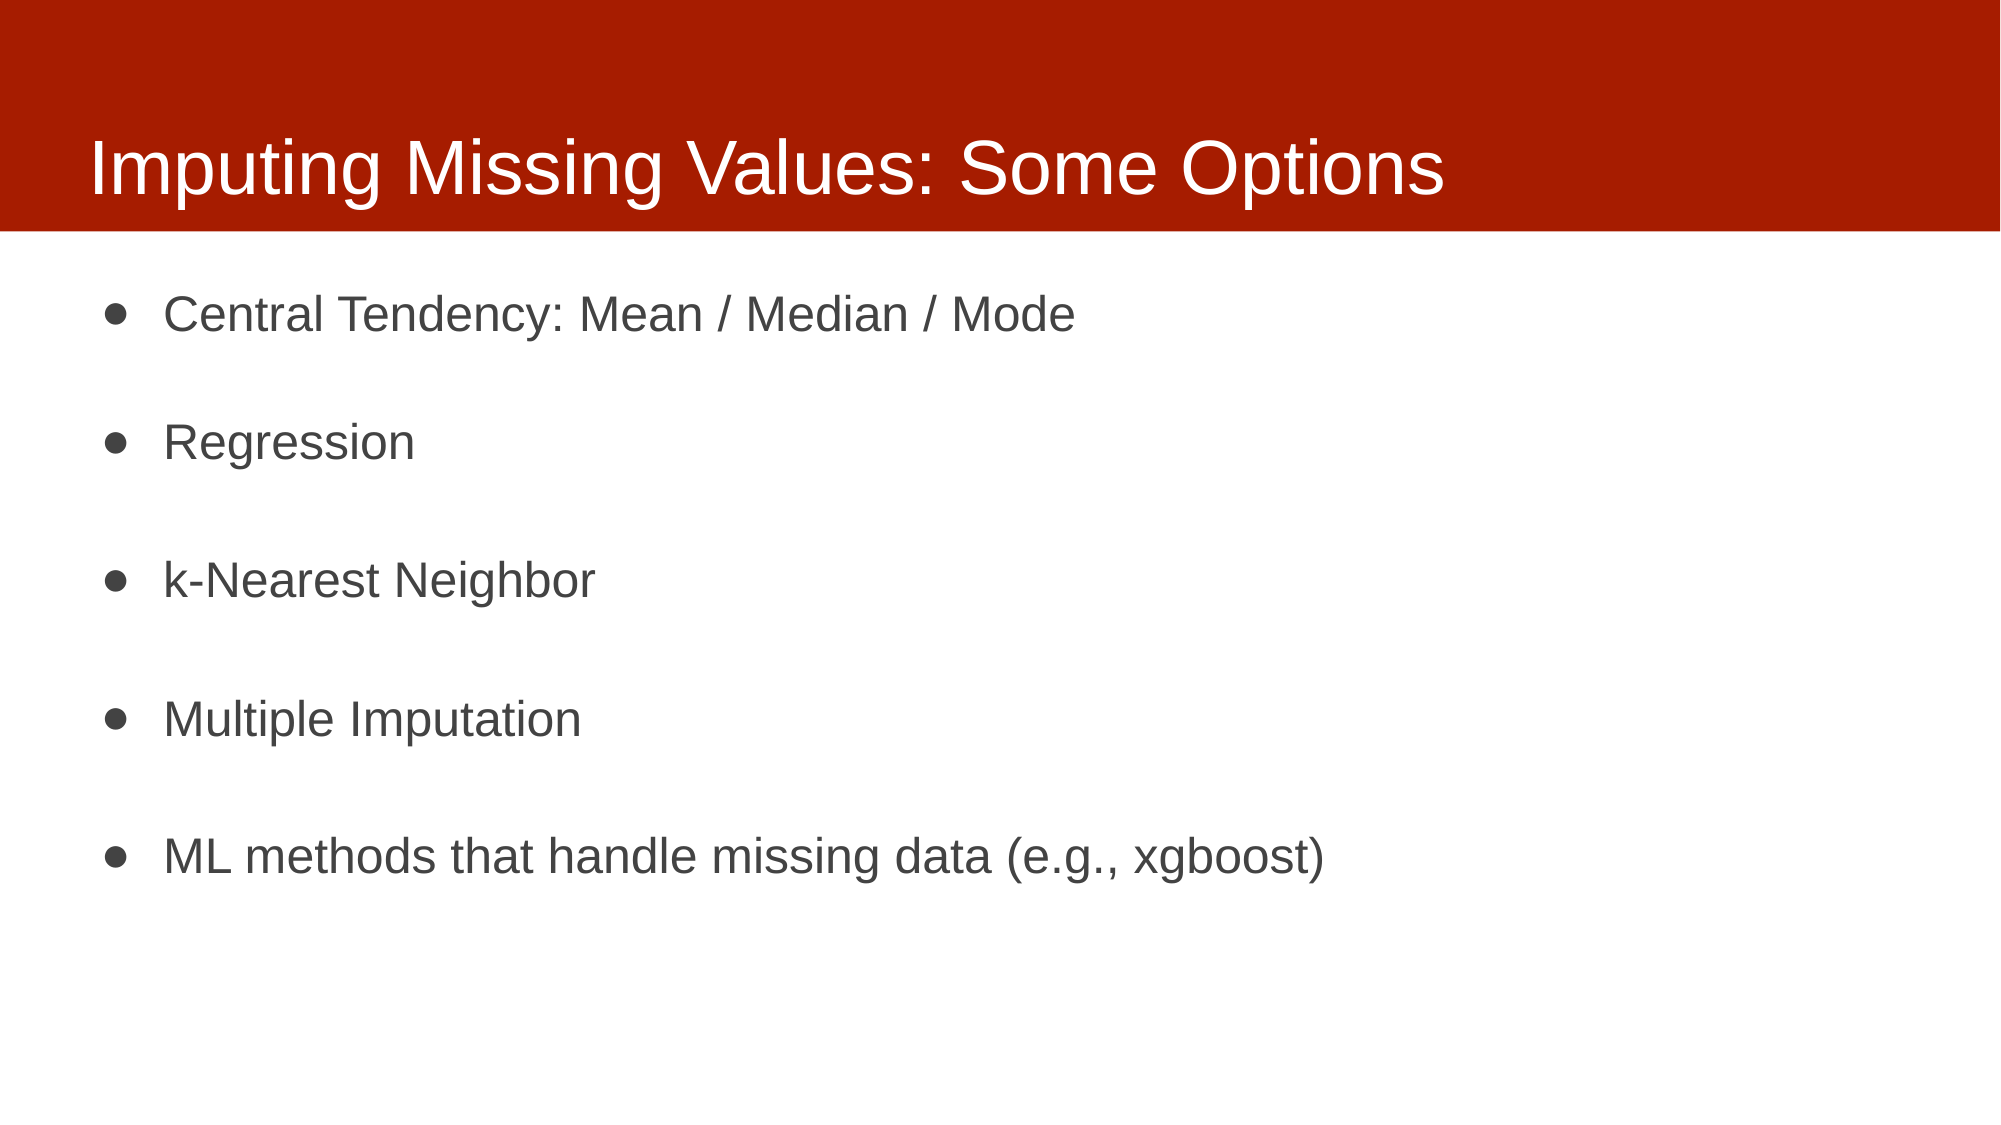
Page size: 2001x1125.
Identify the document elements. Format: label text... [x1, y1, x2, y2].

title Imputing Missing Values: Some Options [68, 97, 1932, 223]
list Central Tendency: Mean / Median / Mode Regression k-Nearest Neighbor Multiple Imputation ML methods that handle missing data (e.g., xgboost) [68, 252, 1932, 1000]
